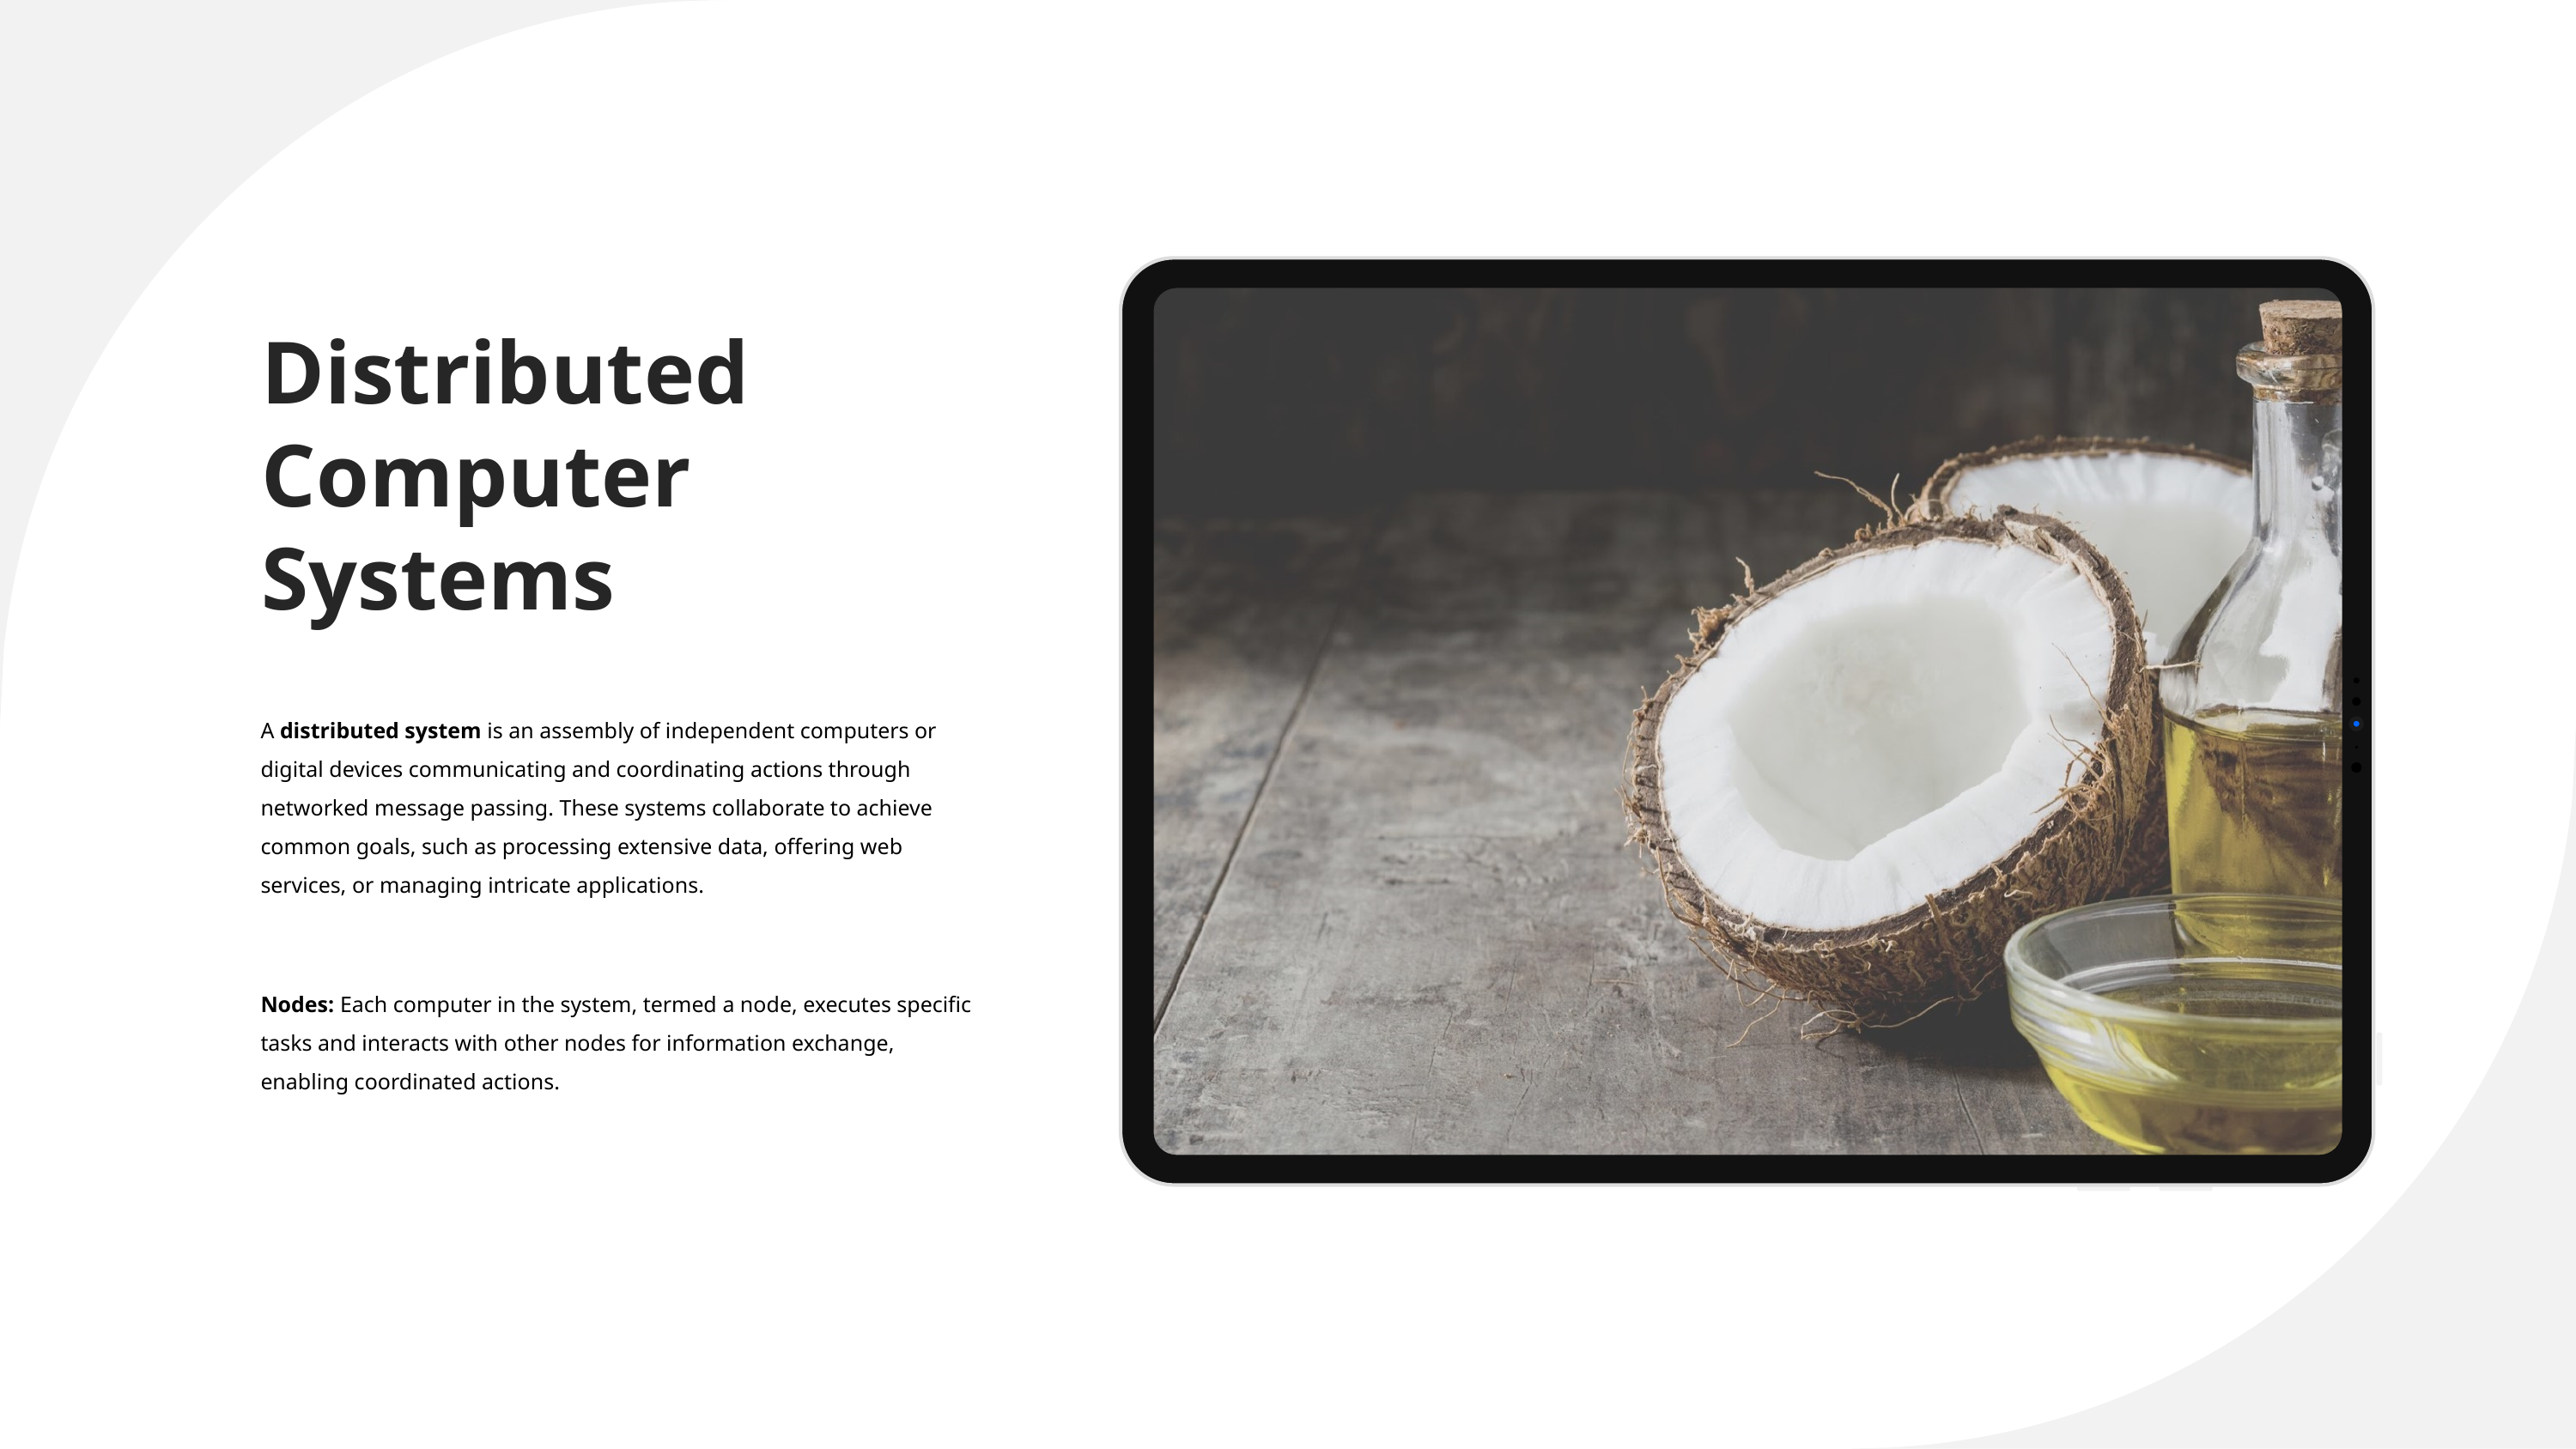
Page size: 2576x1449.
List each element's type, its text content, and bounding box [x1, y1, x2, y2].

picture [1151, 273, 1284, 1171]
text_box Distributed Computer Systems [248, 312, 897, 634]
picture [2219, 273, 2351, 1171]
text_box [1284, 94, 2219, 1355]
text_box A distributed system is an assembly of independent computers or digital devices communicating and coordinating actions through networked message passing. These systems collaborate to achieve common goals, such as processing extensive data, offering web services, or managing intricate applications. Nodes: Each computer in the system, termed a node, executes specific tasks and interacts with other nodes for information exchange, enabling coordinated actions. [247, 698, 993, 1161]
